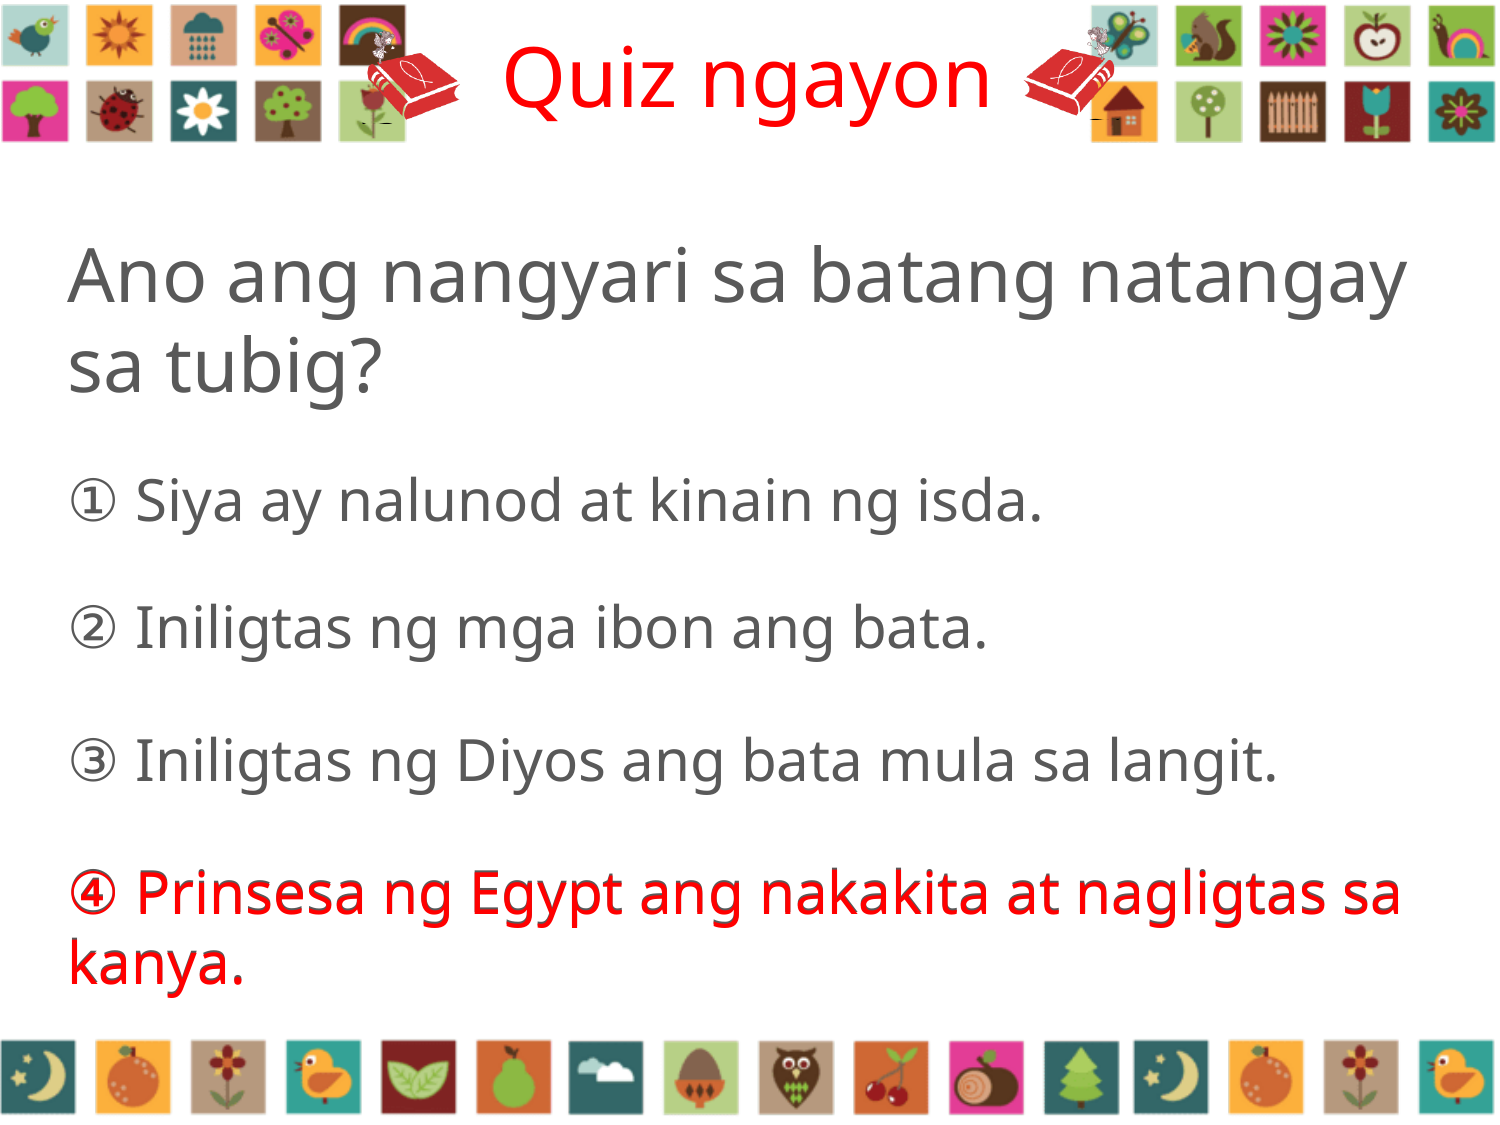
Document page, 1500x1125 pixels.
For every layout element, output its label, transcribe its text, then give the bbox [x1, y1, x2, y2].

picture [0, 3, 492, 150]
text_box Quiz ngayon [491, 16, 1077, 131]
text_box ① Siya ay nalunod at kinain ng isda. [53, 456, 1436, 541]
text_box ④ Prinsesa ng Egypt ang nakakita at nagligtas sa kanya. [53, 849, 1483, 1004]
text_box ③ Iniligtas ng Diyos ang bata mula sa langit. [53, 716, 1483, 801]
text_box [0, 1028, 1500, 1118]
text_box ② Iniligtas ng mga ibon ang bata. [53, 582, 1436, 668]
picture [992, 3, 1500, 150]
text_box Ano ang nangyari sa batang natangay sa tubig? [53, 219, 1436, 415]
